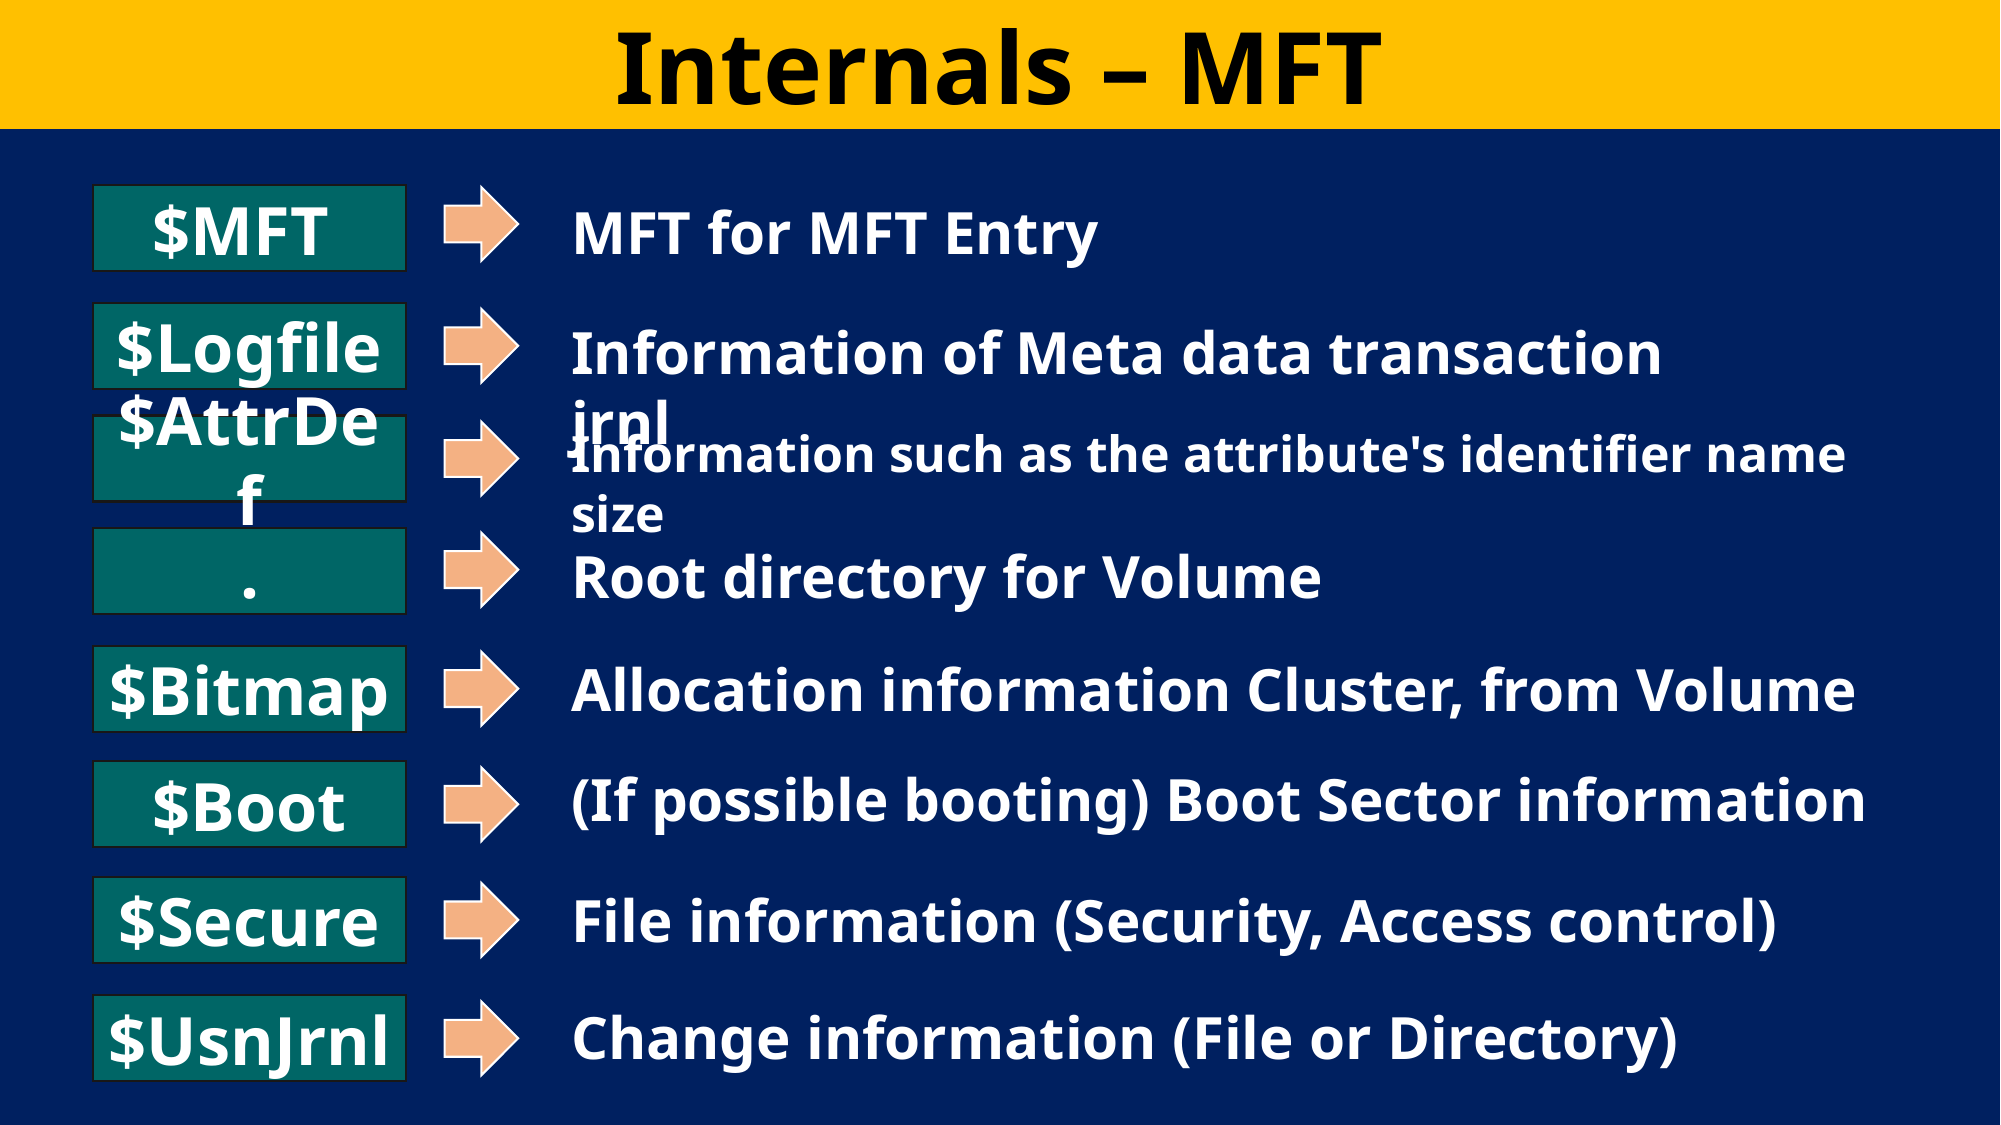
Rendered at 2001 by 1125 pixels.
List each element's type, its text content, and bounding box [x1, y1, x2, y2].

text_box Allocation information Cluster, from Volume [556, 645, 1954, 731]
text_box MFT for MFT Entry [556, 188, 1754, 274]
text_box Information of Meta data transaction jrnl [556, 308, 1754, 415]
text_box Internals – MFT [0, 0, 2000, 130]
text_box Information such as the attribute's identifier name size [556, 415, 1917, 550]
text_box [92, 185, 407, 1082]
text_box (If possible booting) Boot Sector information [556, 755, 1904, 841]
text_box File information (Security, Access control) [556, 876, 1877, 962]
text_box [444, 187, 519, 1076]
text_box Root directory for Volume [556, 532, 1754, 618]
text_box Change information (File or Directory) [556, 994, 1754, 1080]
